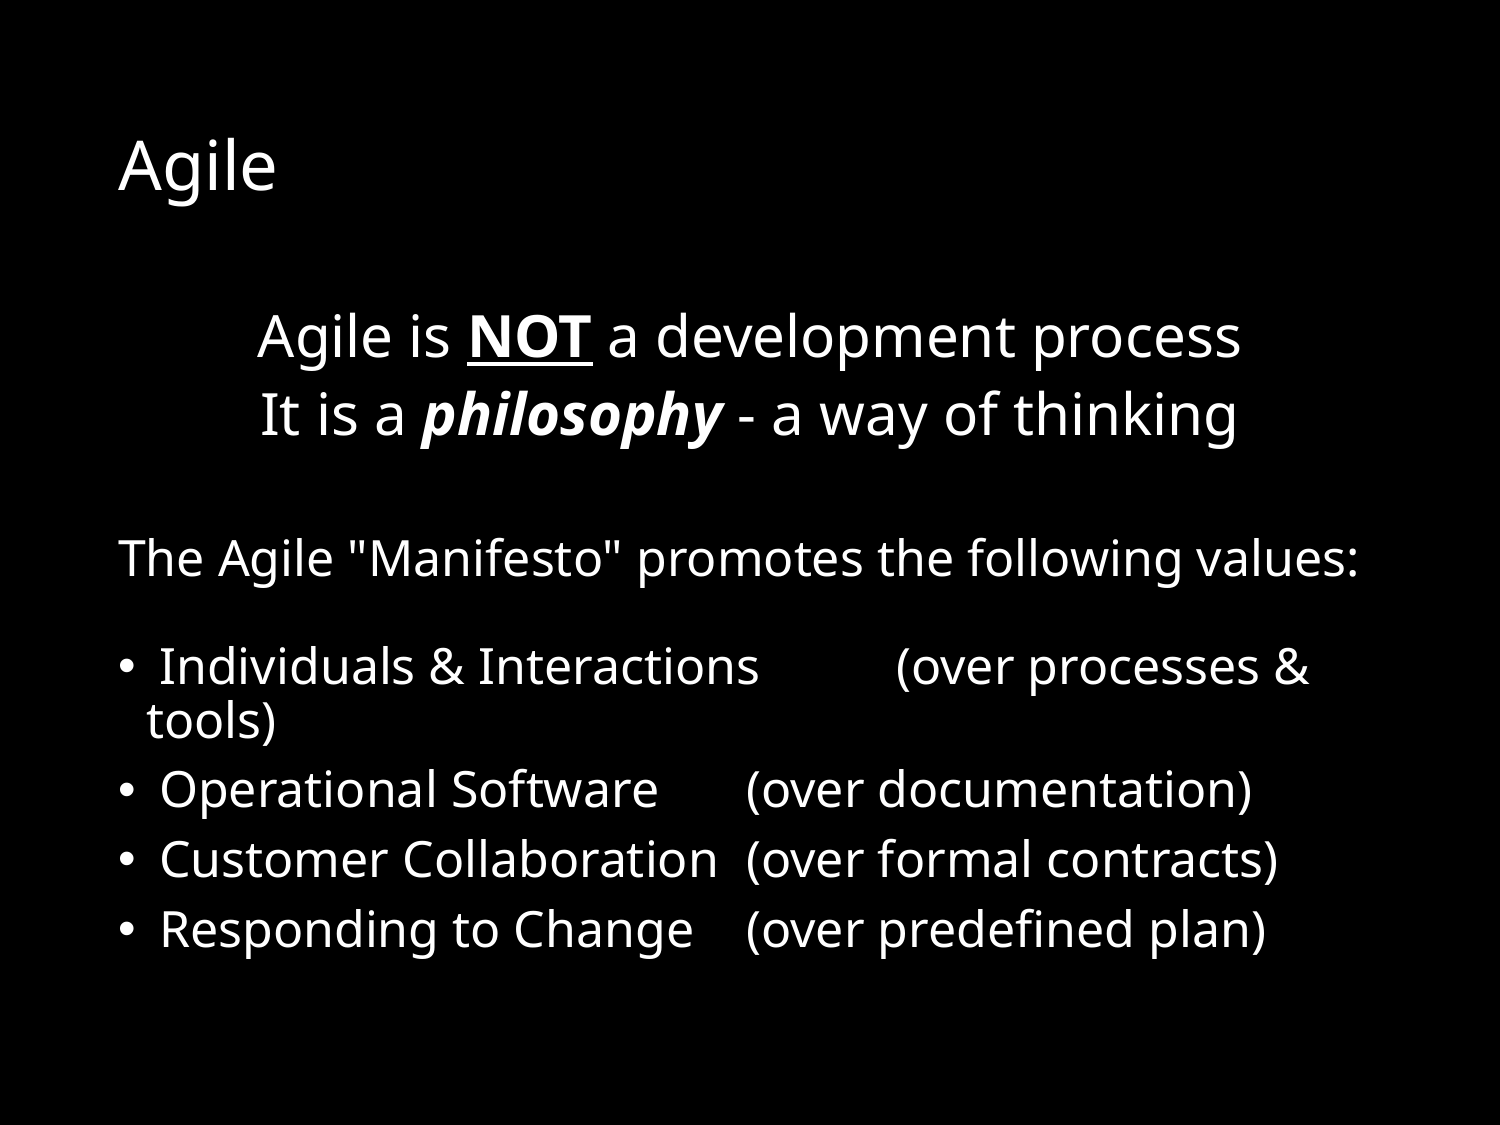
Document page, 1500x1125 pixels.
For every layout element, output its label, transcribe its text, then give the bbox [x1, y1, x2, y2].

title Agile [103, 59, 1397, 278]
list Agile is NOT a development process It is a philosophy - a way of thinking The Agile "Manifesto" promotes the following values: Individuals & Interactions (over processes & tools) Operational Software (over documentation) Customer Collaboration (over formal contracts) Responding to Change (over predefined plan) [103, 299, 1397, 1014]
